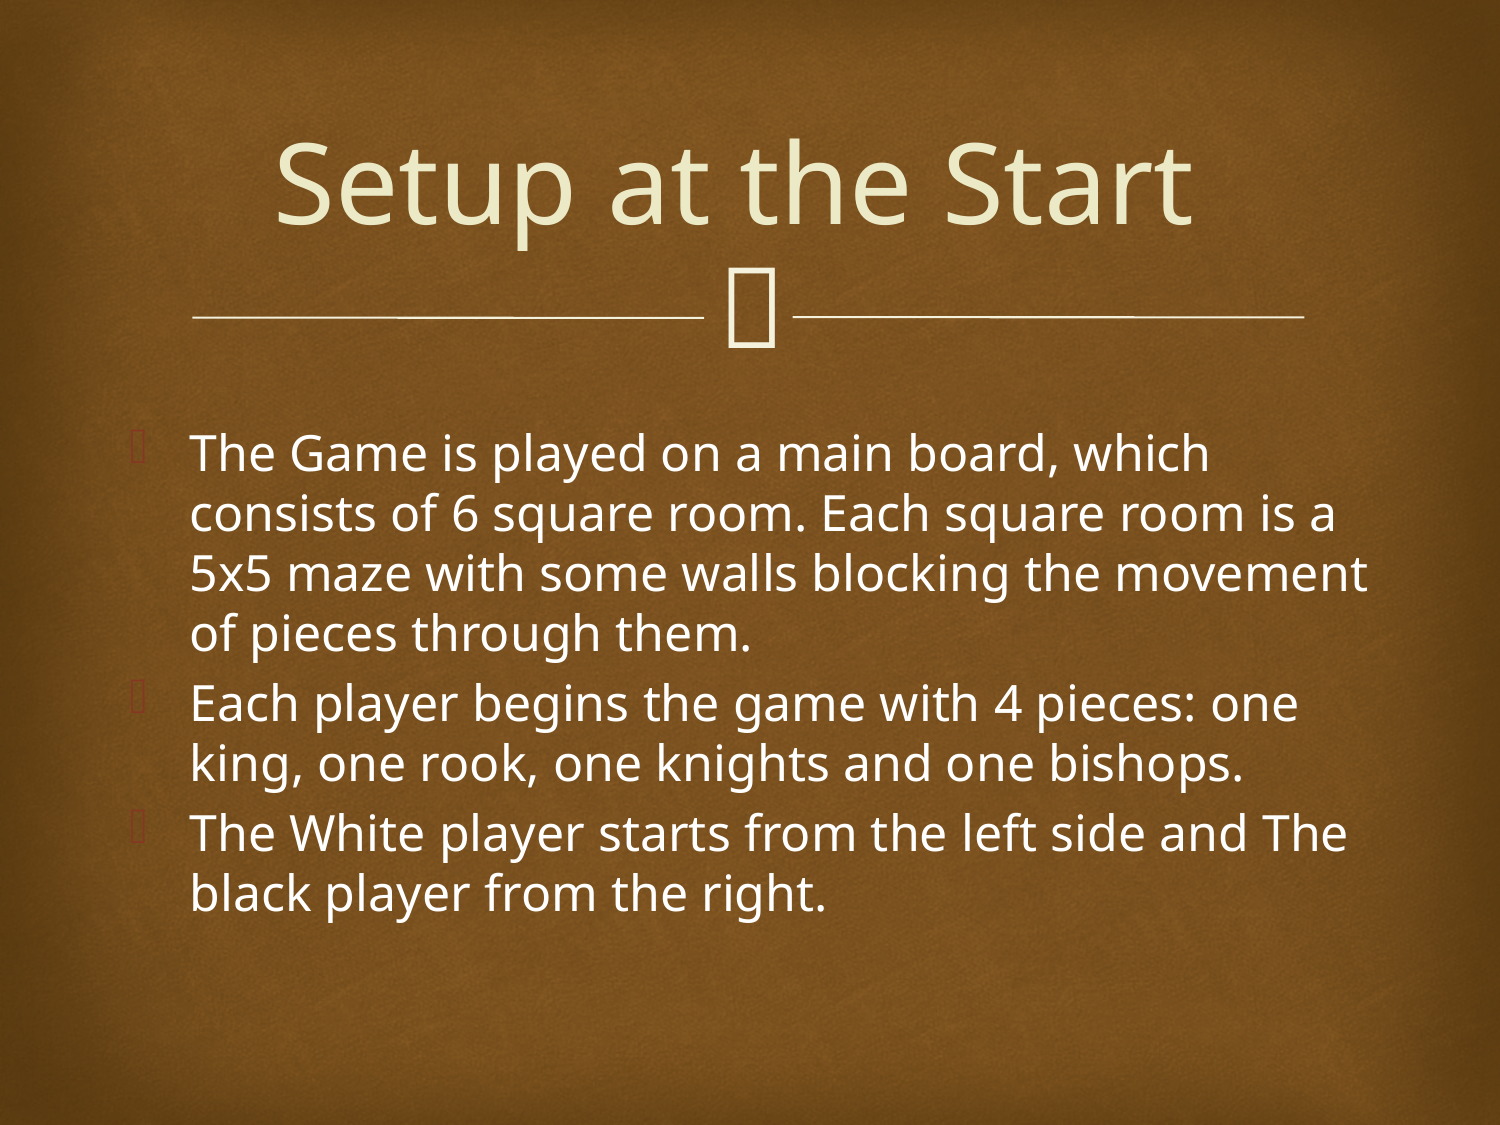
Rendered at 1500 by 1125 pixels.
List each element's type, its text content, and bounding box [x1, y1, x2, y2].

title Setup at the Start [112, 93, 1386, 267]
list The Game is played on a main board, which consists of 6 square room. Each square room is a 5x5 maze with some walls blocking the movement of pieces through them. Each player begins the game with 4 pieces: one king, one rook, one knights and one bishops. The White player starts from the left side and The black player from the right. [114, 413, 1386, 1050]
